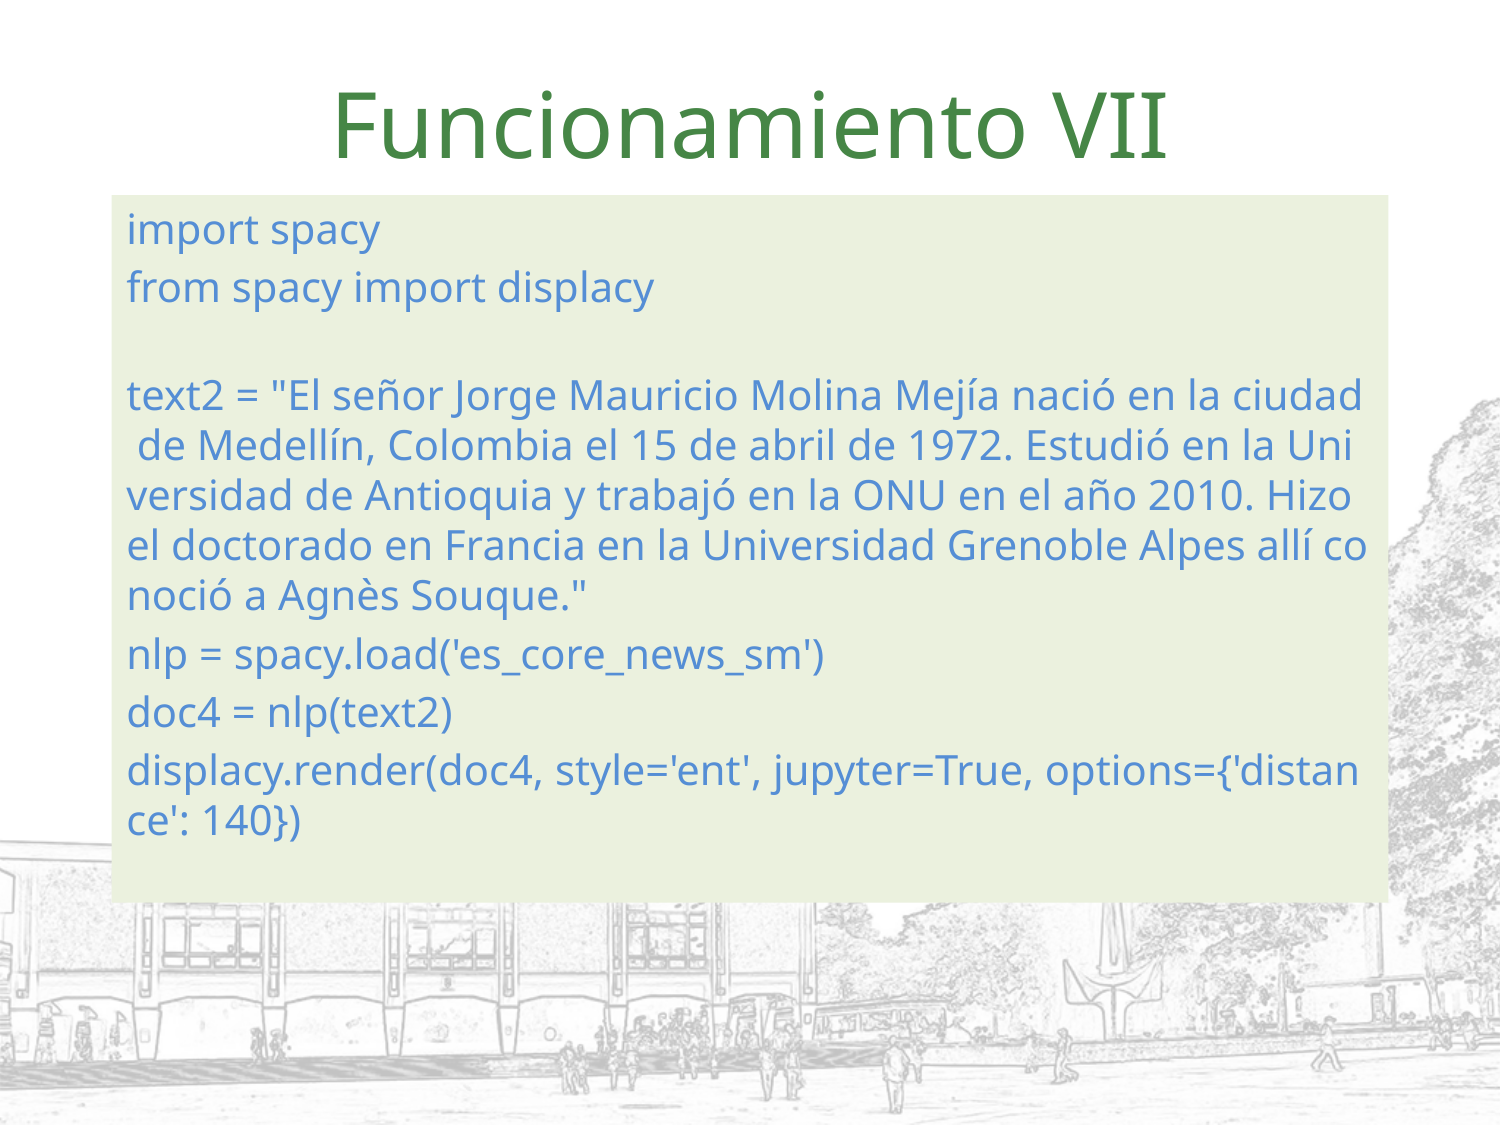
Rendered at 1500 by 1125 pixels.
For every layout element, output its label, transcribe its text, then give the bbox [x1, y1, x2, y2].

title Funcionamiento VII [103, 59, 1397, 195]
list import spacy from spacy import displacy text2 = "El señor Jorge Mauricio Molina Mejía nació en la ciudad de Medellín, Colombia el 15 de abril de 1972. Estudió en la Universidad de Antioquia y trabajó en la ONU en el año 2010. Hizo el doctorado en Francia en la Universidad Grenoble Alpes allí conoció a Agnès Souque." nlp = spacy.load('es_core_news_sm') doc4 = nlp(text2) displacy.render(doc4, style='ent', jupyter=True, options={'distance': 140}) [111, 195, 1389, 903]
